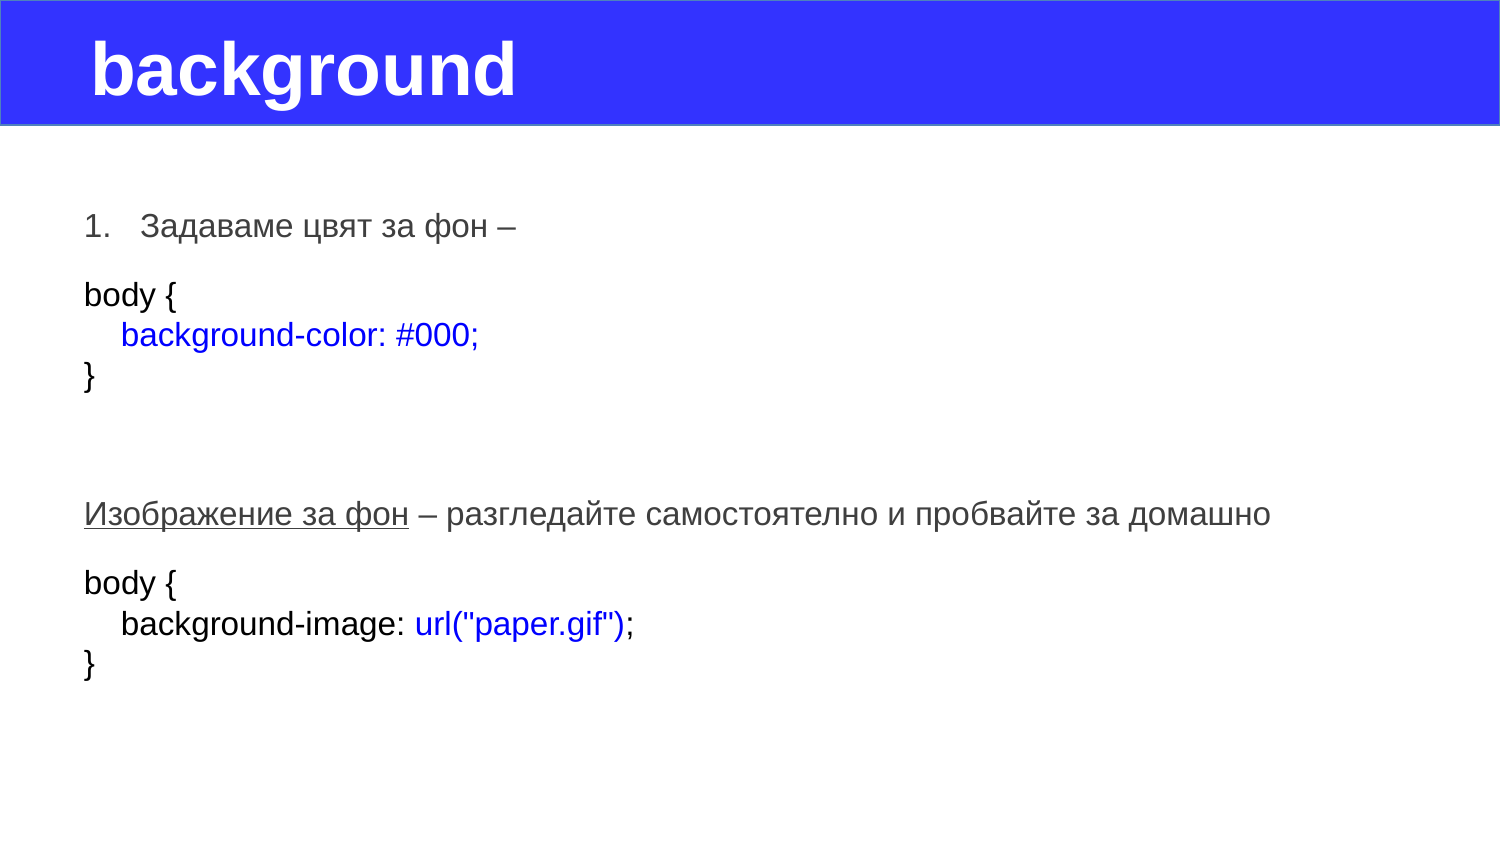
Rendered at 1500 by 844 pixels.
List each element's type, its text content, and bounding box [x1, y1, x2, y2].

list Задаваме цвят за фон – body { background-color: #000; } Изображение за фон – разгледайте самостоятелно и пробвайте за домашно body { background-image: url("paper.gif"); } [51, 189, 1449, 750]
text_box [0, 0, 1500, 126]
text_box background [0, 4, 1117, 121]
